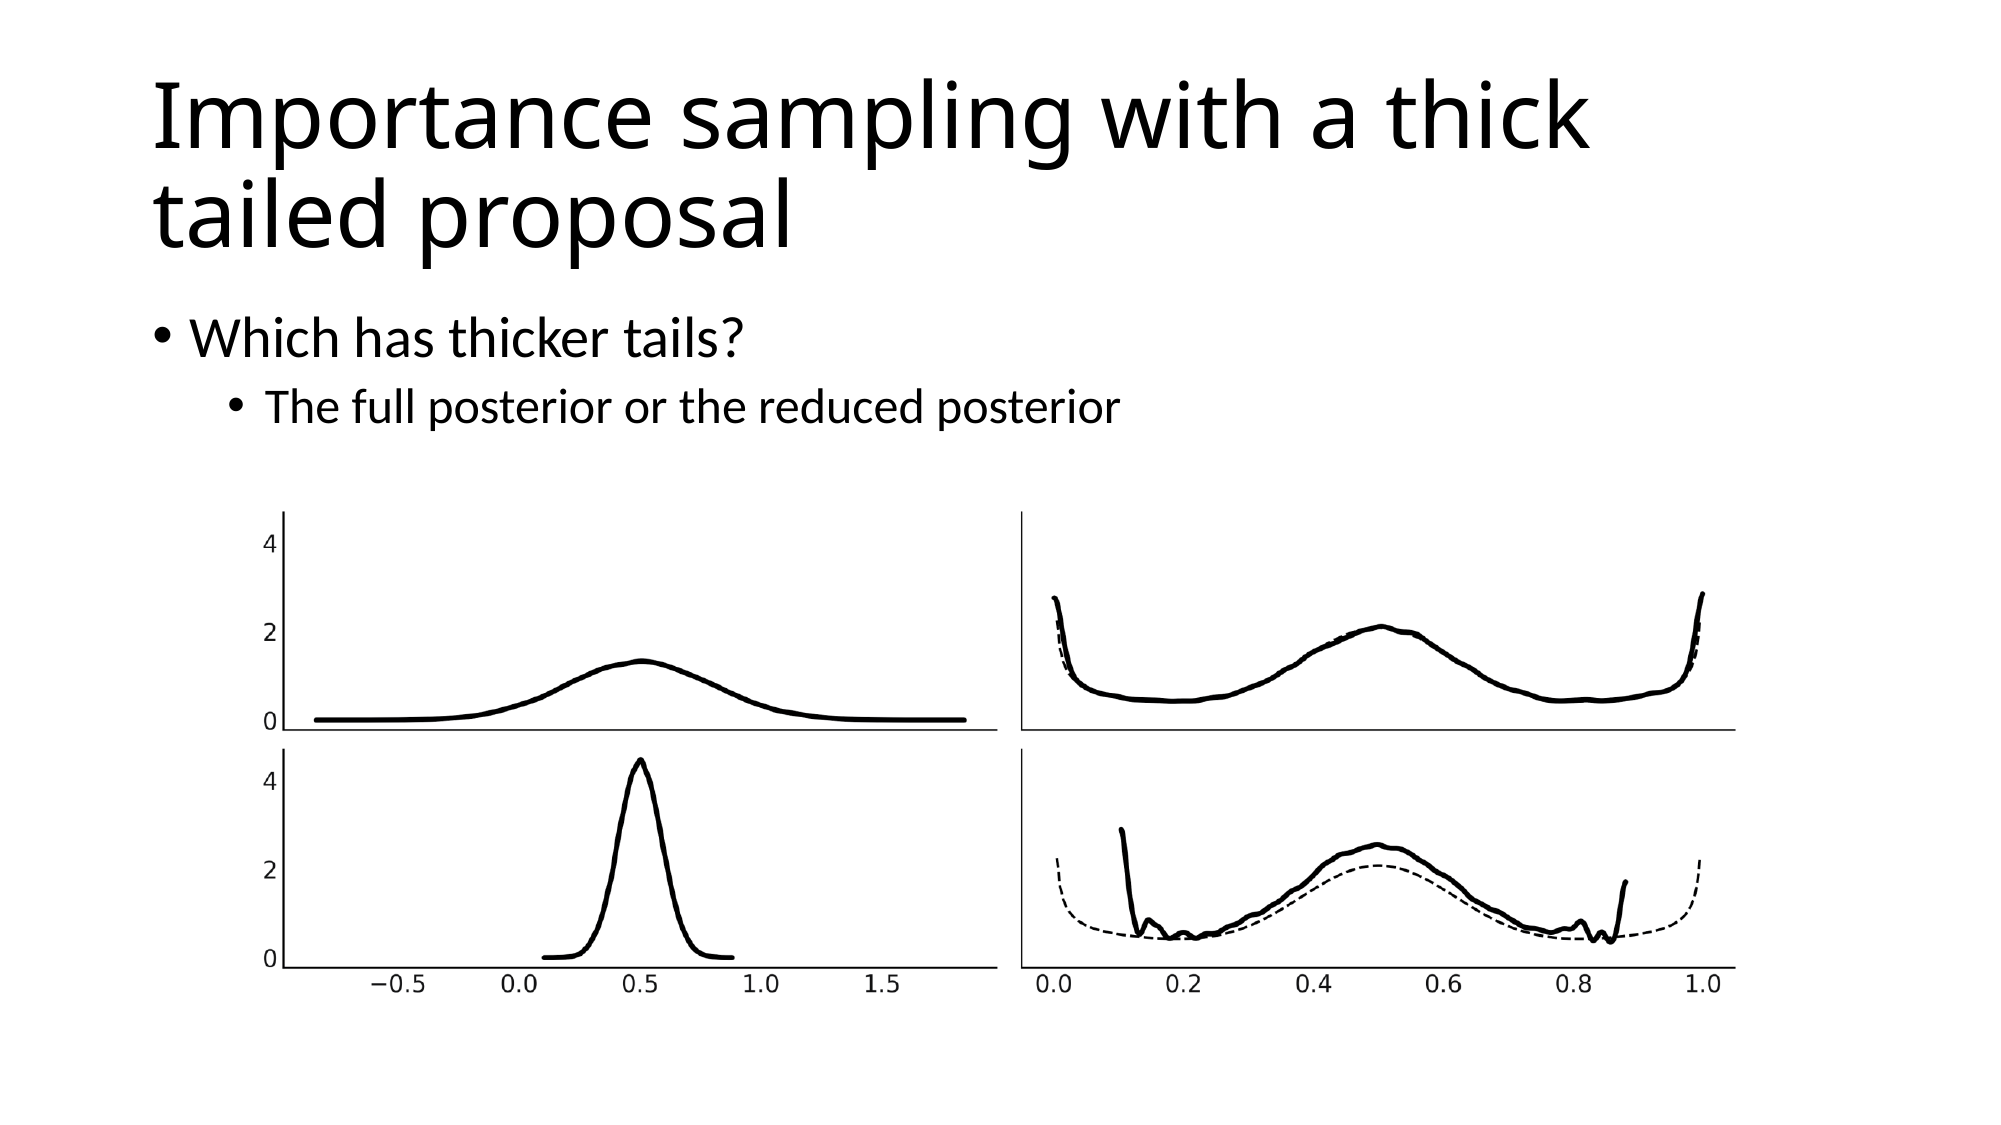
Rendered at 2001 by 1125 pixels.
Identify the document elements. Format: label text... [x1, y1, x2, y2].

picture [243, 489, 1794, 1028]
title Importance sampling with a thick tailed proposal [137, 59, 1863, 278]
list Which has thicker tails? The full posterior or the reduced posterior [137, 299, 1863, 454]
